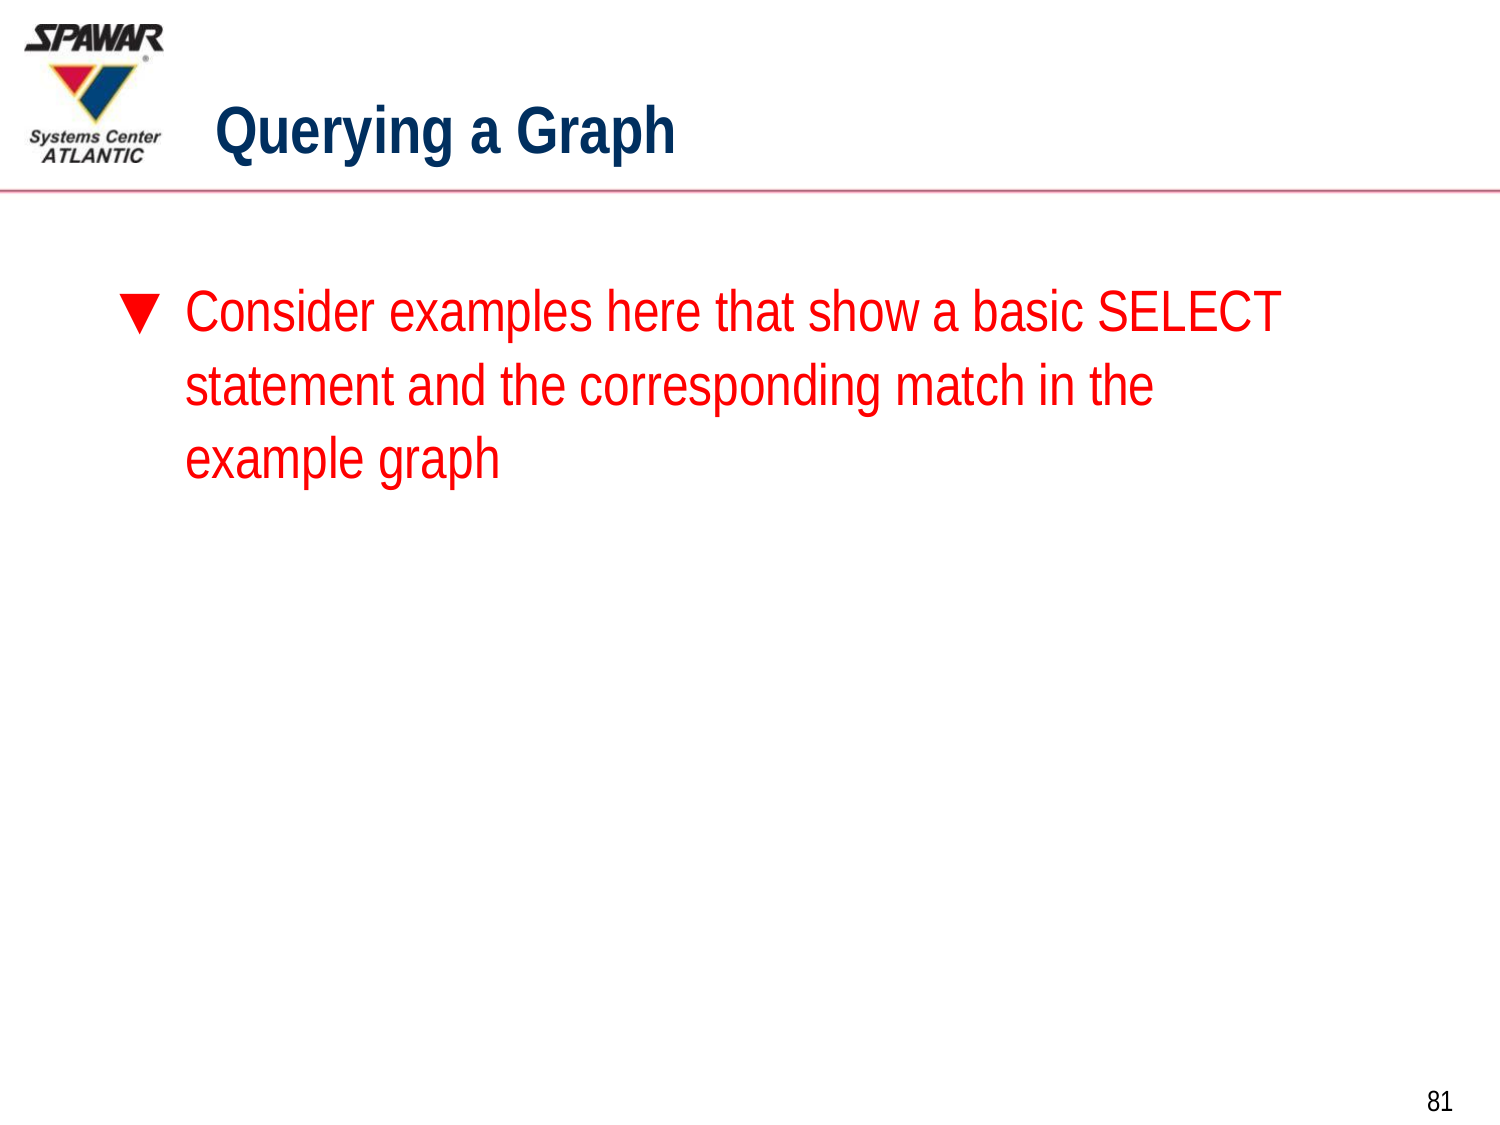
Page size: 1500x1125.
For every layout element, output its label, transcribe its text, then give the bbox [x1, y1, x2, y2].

picture [0, 187, 1500, 200]
title Querying a Graph [199, 32, 1426, 176]
picture [24, 24, 164, 163]
list Consider examples here that show a basic SELECT statement and the corresponding match in the example graph [104, 262, 1351, 1006]
